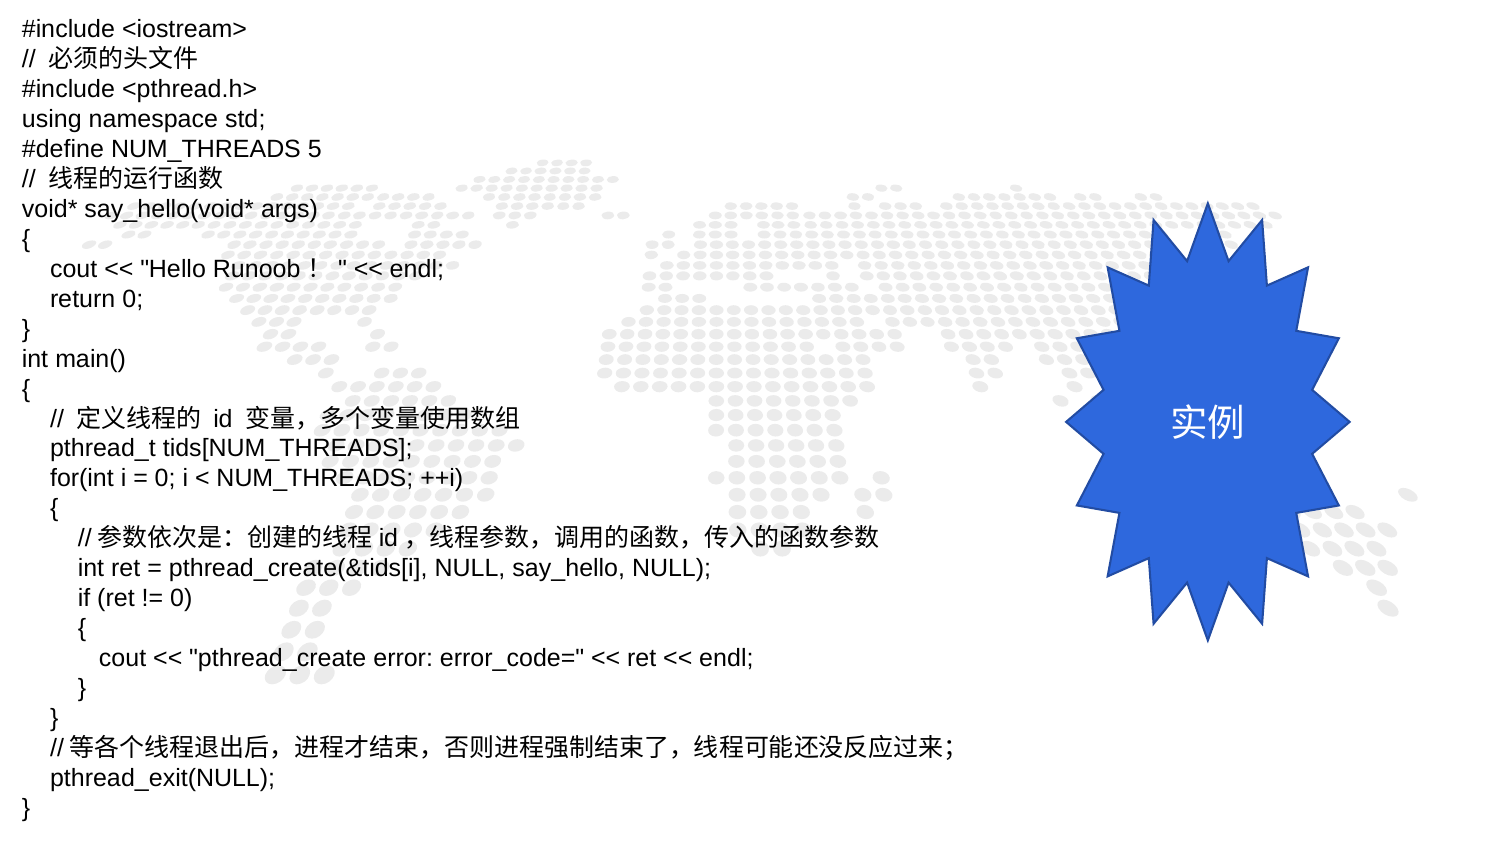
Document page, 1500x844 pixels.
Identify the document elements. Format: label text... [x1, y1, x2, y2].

text_box 实例 [1064, 200, 1352, 644]
text_box #include <iostream> // 必须的头文件 #include <pthread.h> using namespace std; #define NUM_THREADS 5 // 线程的运行函数 void* say_hello(void* args) { cout << "Hello Runoob！" << endl; return 0; } int main() { // 定义线程的 id 变量，多个变量使用数组 pthread_t tids[NUM_THREADS]; for(int i = 0; i < NUM_THREADS; ++i) { //参数依次是：创建的线程id，线程参数，调用的函数，传入的函数参数 int ret = pthread_create(&tids[i], NULL, say_hello, NULL); if (ret != 0) { cout << "pthread_create error: error_code=" << ret << endl; } } //等各个线程退出后，进程才结束，否则进程强制结束了，线程可能还没反应过来； pthread_exit(NULL); } [7, 5, 1363, 829]
